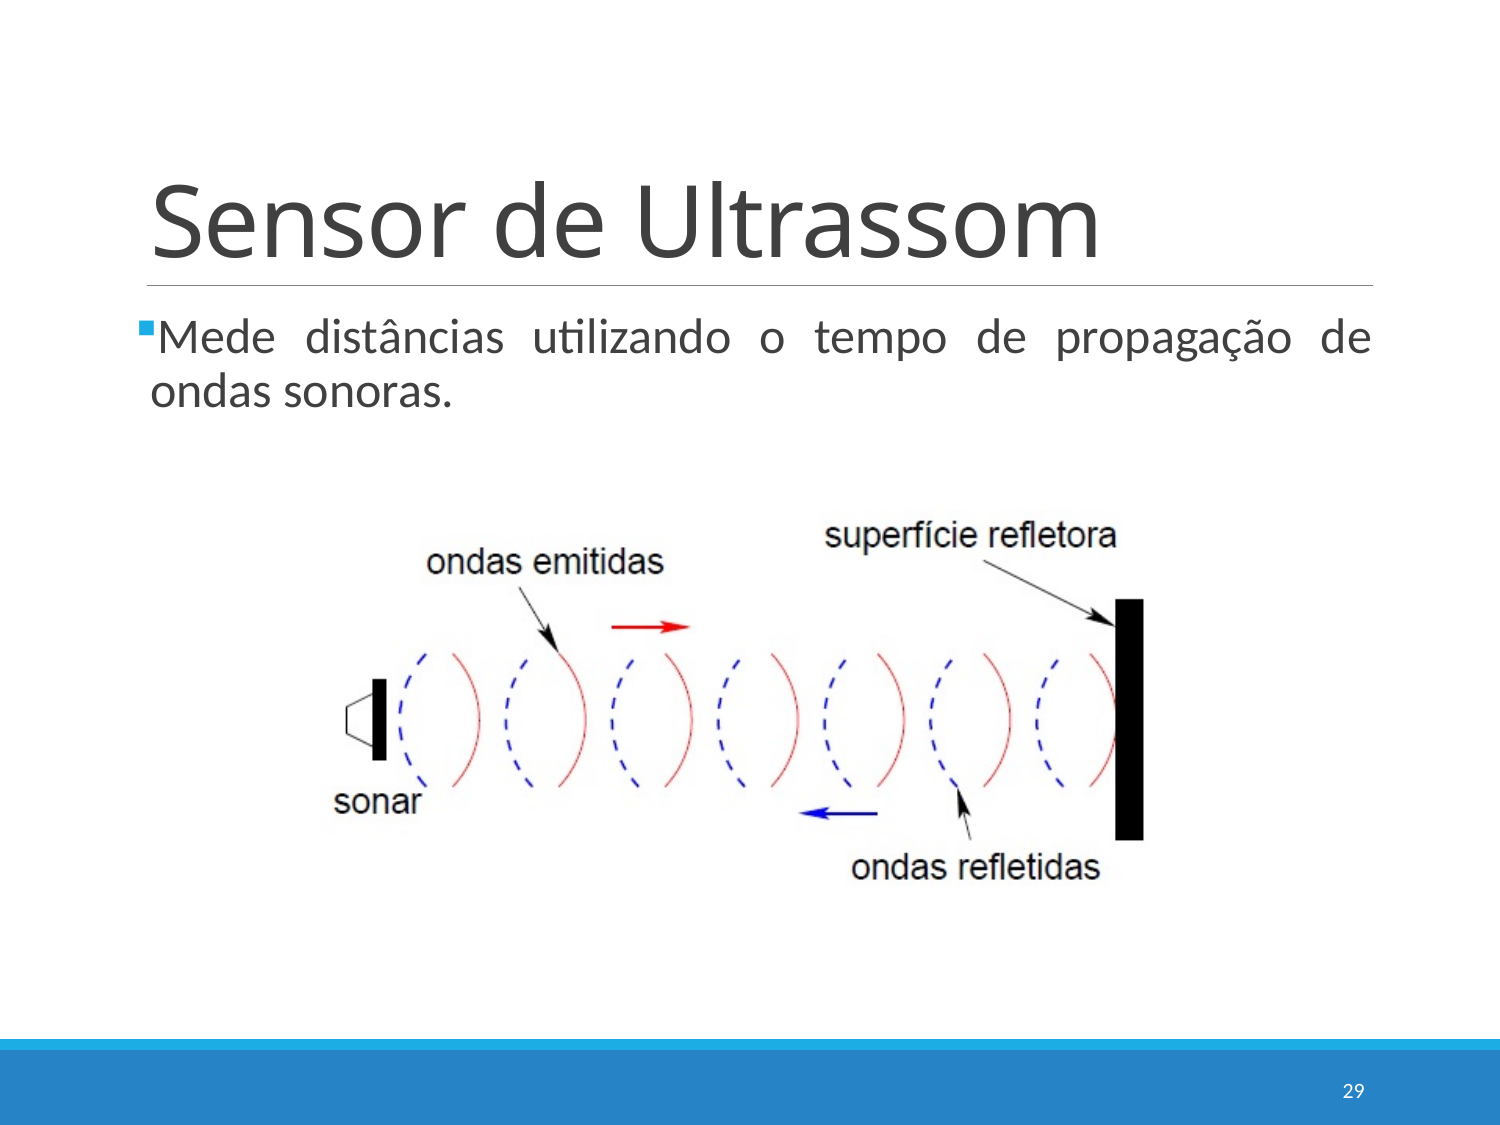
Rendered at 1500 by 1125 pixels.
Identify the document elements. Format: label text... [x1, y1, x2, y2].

list Mede distâncias utilizando o tempo de propagação de ondas sonoras. [135, 302, 1373, 1000]
picture [271, 485, 1237, 919]
slide_number 29 [1218, 1059, 1380, 1120]
title Sensor de Ultrassom [135, 47, 1373, 285]
